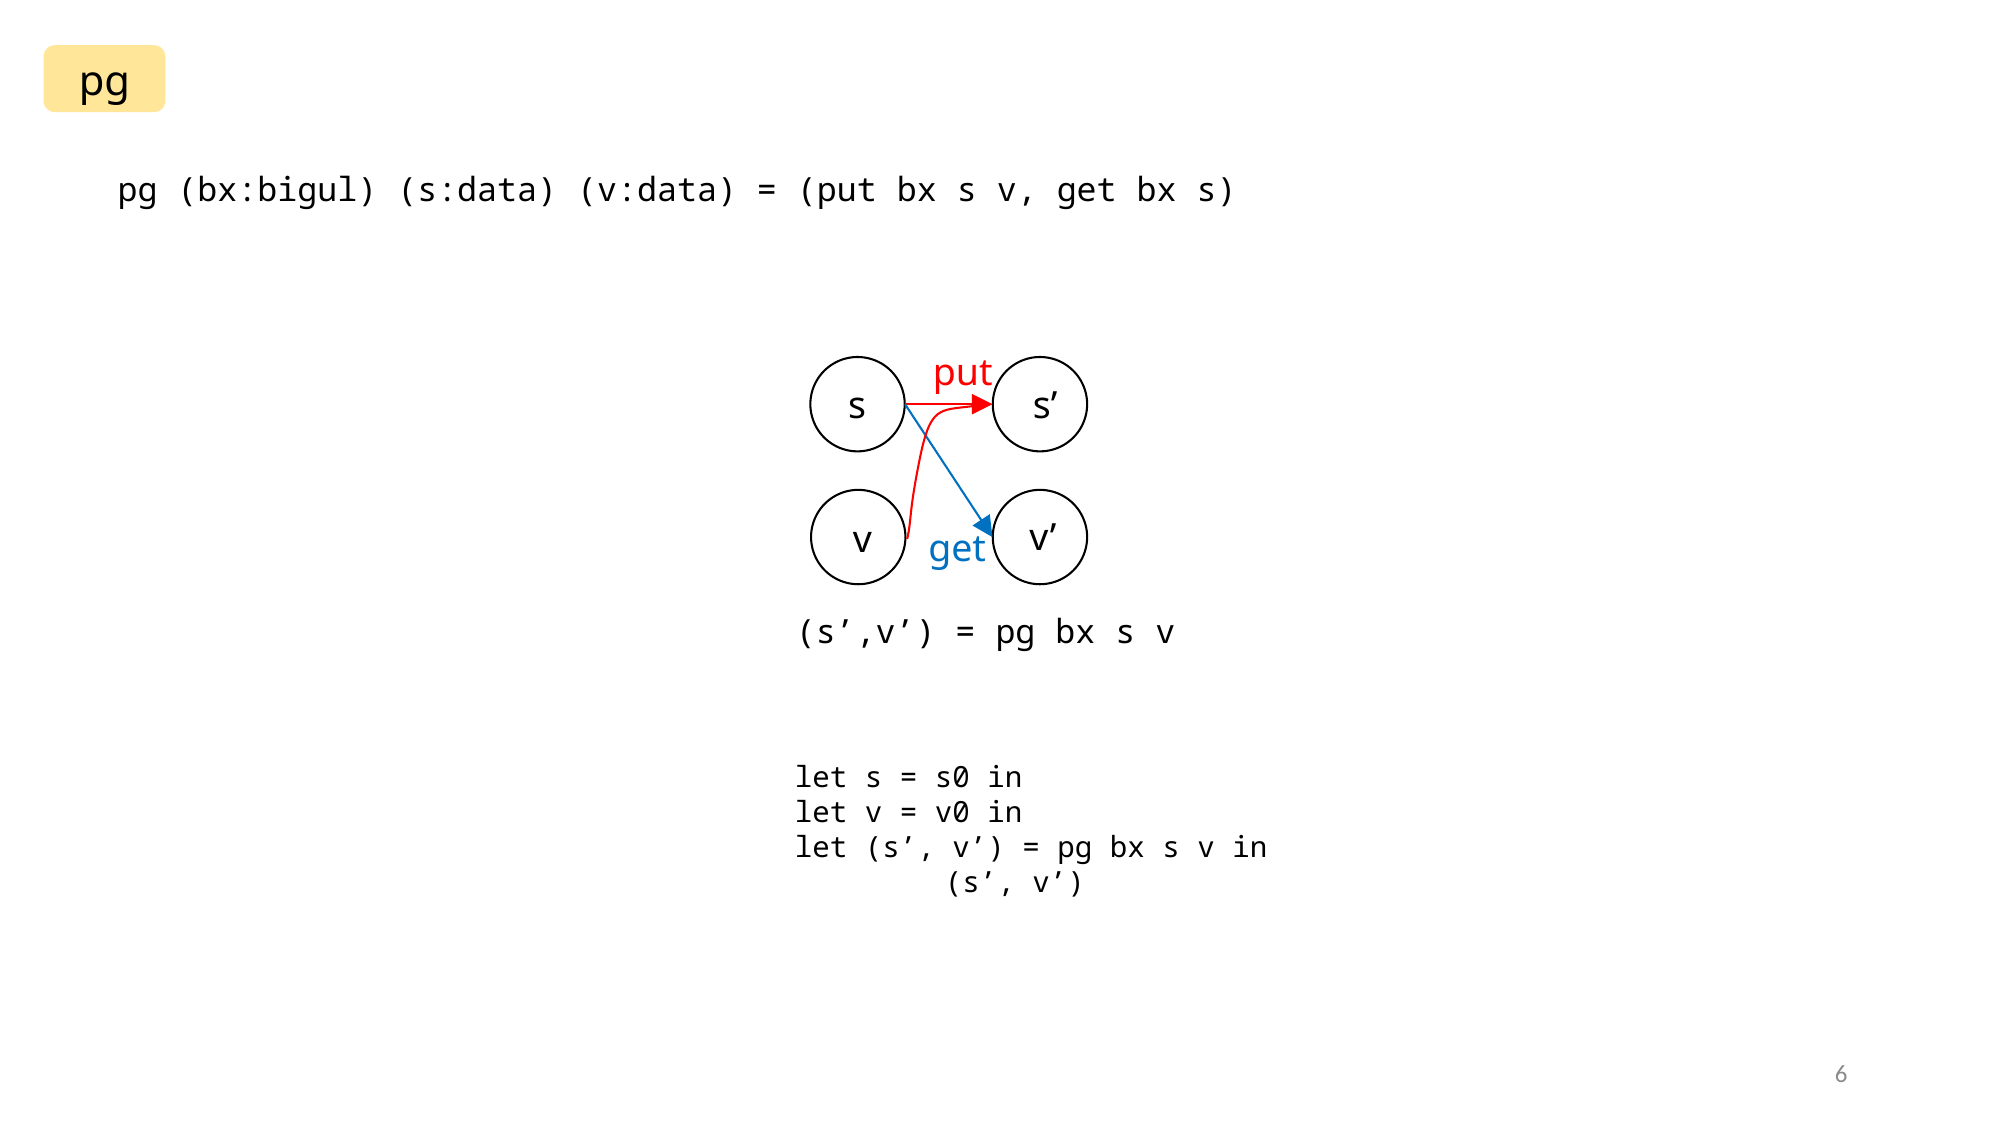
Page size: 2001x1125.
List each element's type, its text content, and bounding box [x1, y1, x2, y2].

text_box let s = s0 in let v = v0 in let (s’, v’) = pg bx s v in (s’, v’) [780, 751, 1283, 906]
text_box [795, 340, 1176, 659]
text_box pg (bx:bigul) (s:data) (v:data) = (put bx s v, get bx s) [102, 160, 1253, 216]
text_box pg [42, 44, 167, 114]
slide_number 6 [1412, 1042, 1863, 1103]
